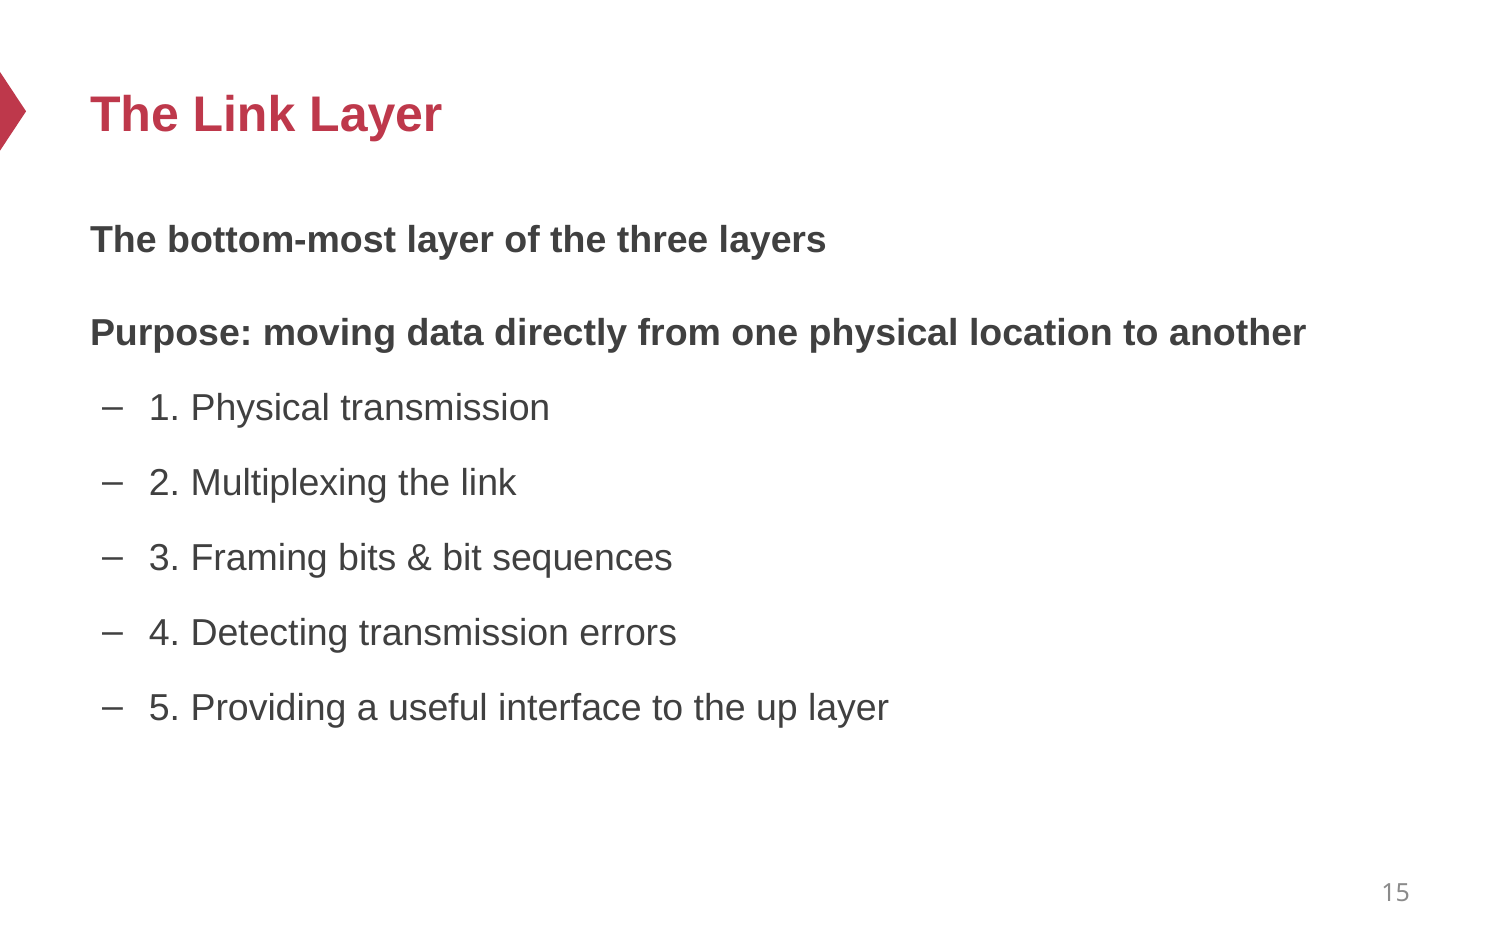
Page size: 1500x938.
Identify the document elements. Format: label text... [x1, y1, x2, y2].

list The bottom-most layer of the three layers Purpose: moving data directly from one physical location to another 1. Physical transmission 2. Multiplexing the link 3. Framing bits & bit sequences 4. Detecting transmission errors 5. Providing a useful interface to the up layer [75, 185, 1425, 804]
slide_number 15 [1074, 868, 1425, 919]
title The Link Layer [75, 37, 1425, 185]
